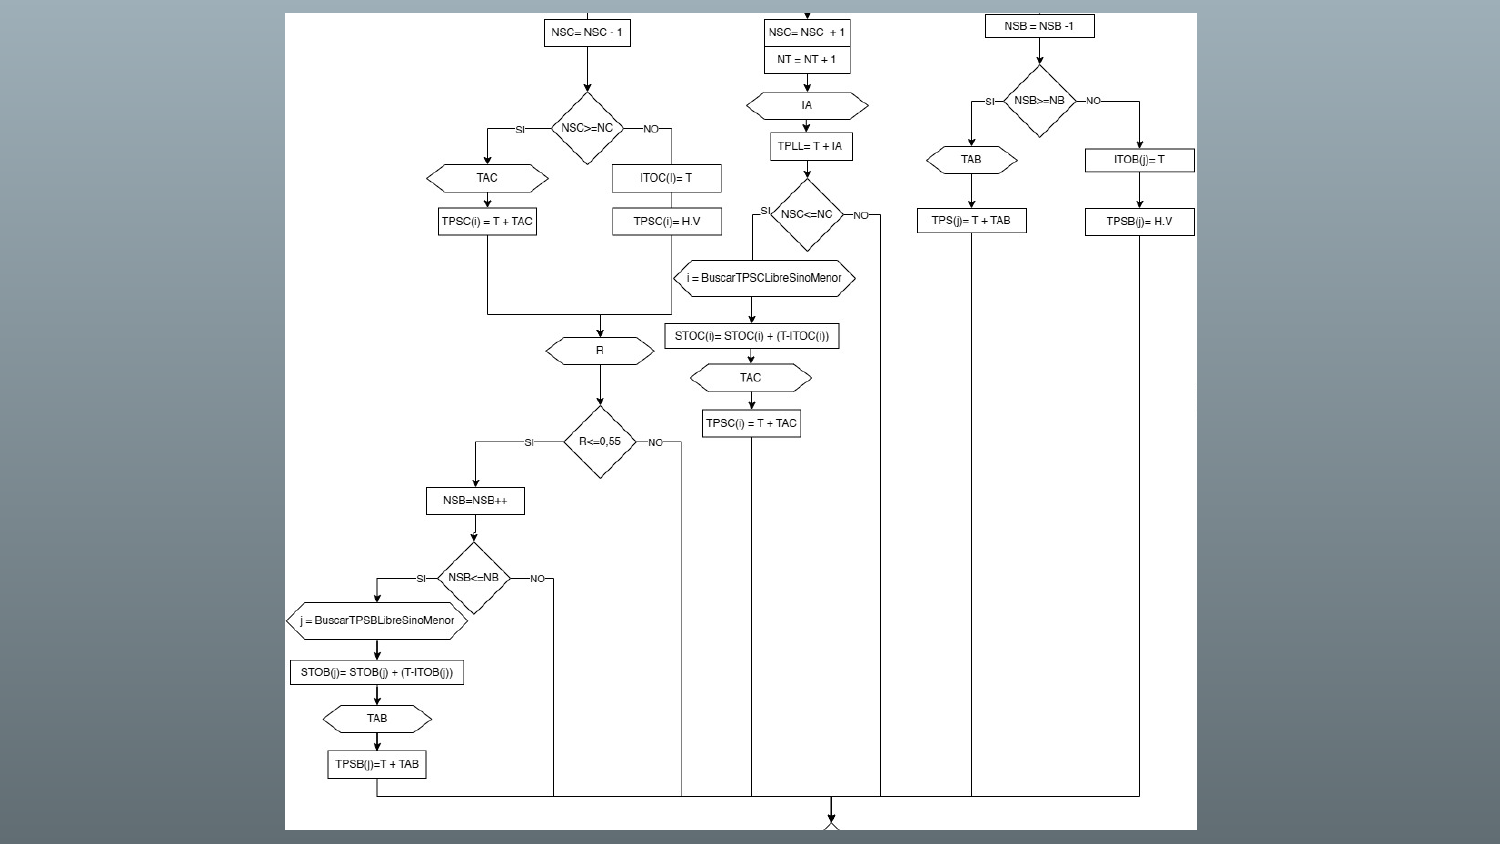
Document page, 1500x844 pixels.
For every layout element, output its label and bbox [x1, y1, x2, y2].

picture [285, 13, 1197, 830]
